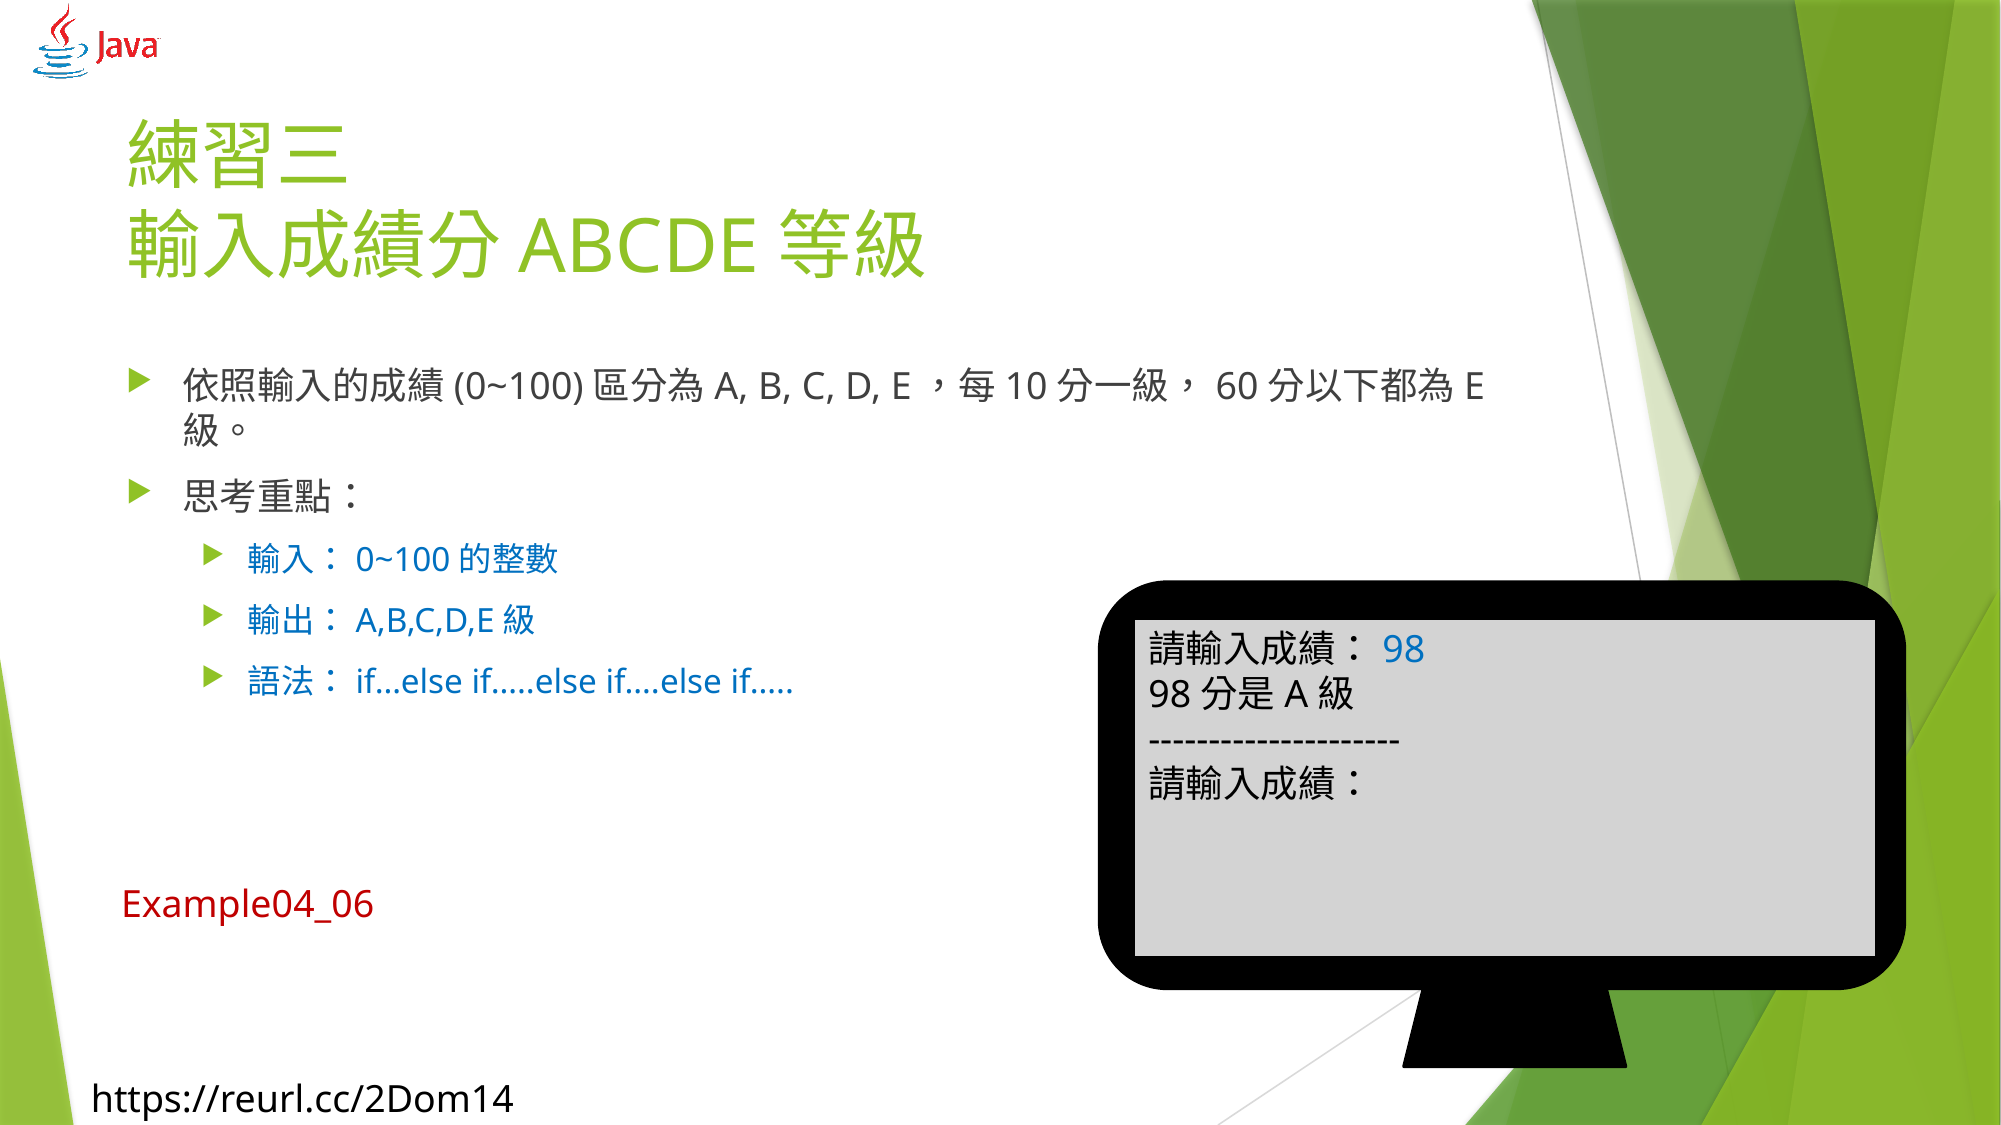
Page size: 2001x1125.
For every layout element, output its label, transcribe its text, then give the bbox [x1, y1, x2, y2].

title 練習三 輸入成績分ABCDE等級 [111, 99, 1522, 317]
text_box Example04_06 [106, 873, 390, 933]
list 依照輸入的成績(0~100)區分為A, B, C, D, E，每10分一級，60分以下都為E級。 思考重點： 輸入：0~100的整數 輸出：A,B,C,D,E級 語法：if…else if…..else if….else if….. [111, 354, 1522, 992]
picture [27, 1, 165, 79]
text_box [1098, 581, 1906, 1067]
